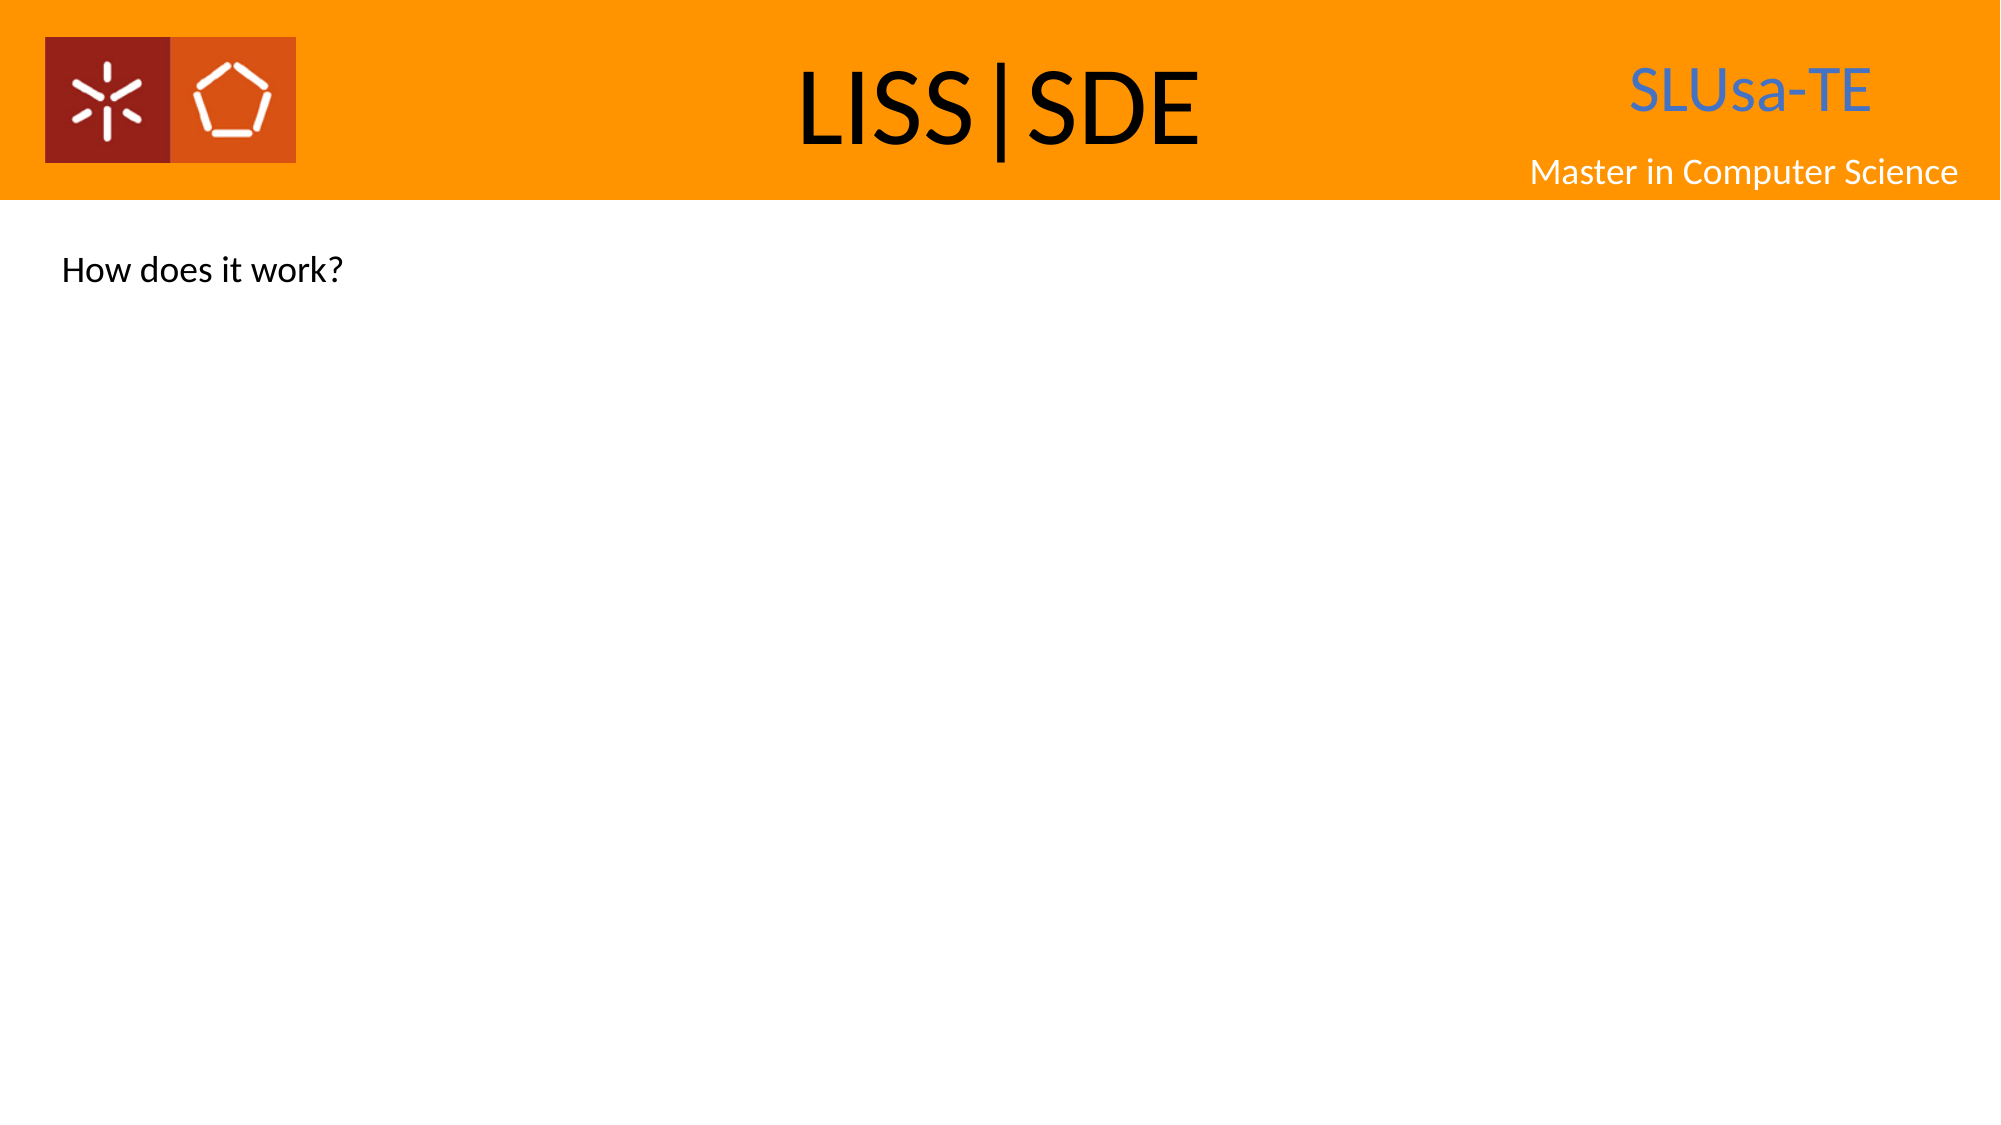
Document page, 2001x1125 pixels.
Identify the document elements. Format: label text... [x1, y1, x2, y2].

text_box LISS|SDE [781, 25, 1219, 175]
text_box SLUsa-TE [1567, 37, 1936, 133]
picture [45, 37, 296, 163]
text_box Master in Computer Science [1514, 139, 2000, 200]
text_box How does it work? [47, 237, 360, 298]
text_box [0, 0, 2000, 201]
